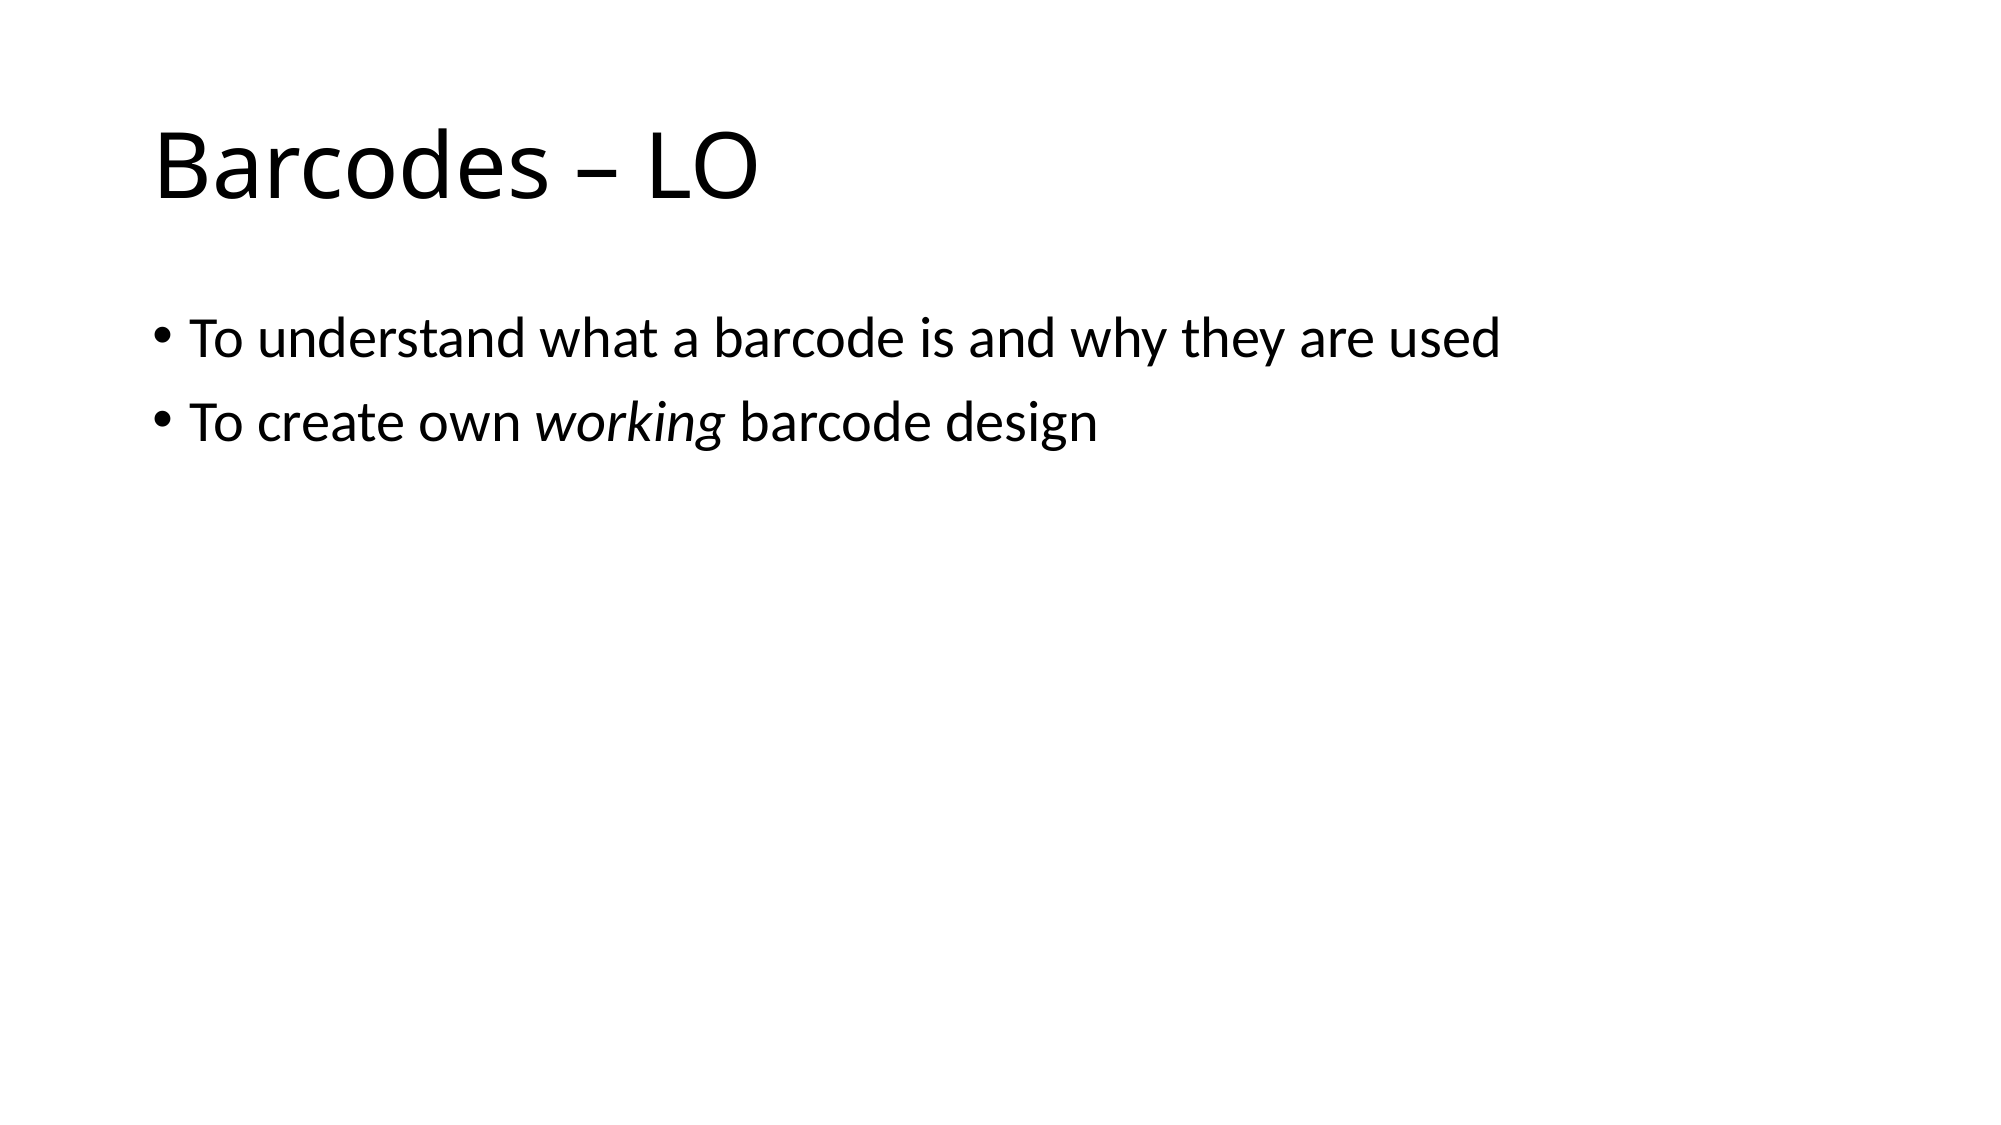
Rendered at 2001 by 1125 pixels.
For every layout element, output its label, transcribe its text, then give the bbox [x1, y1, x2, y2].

list To understand what a barcode is and why they are used To create own working barcode design [137, 299, 1863, 1014]
title Barcodes – LO [137, 59, 1863, 278]
